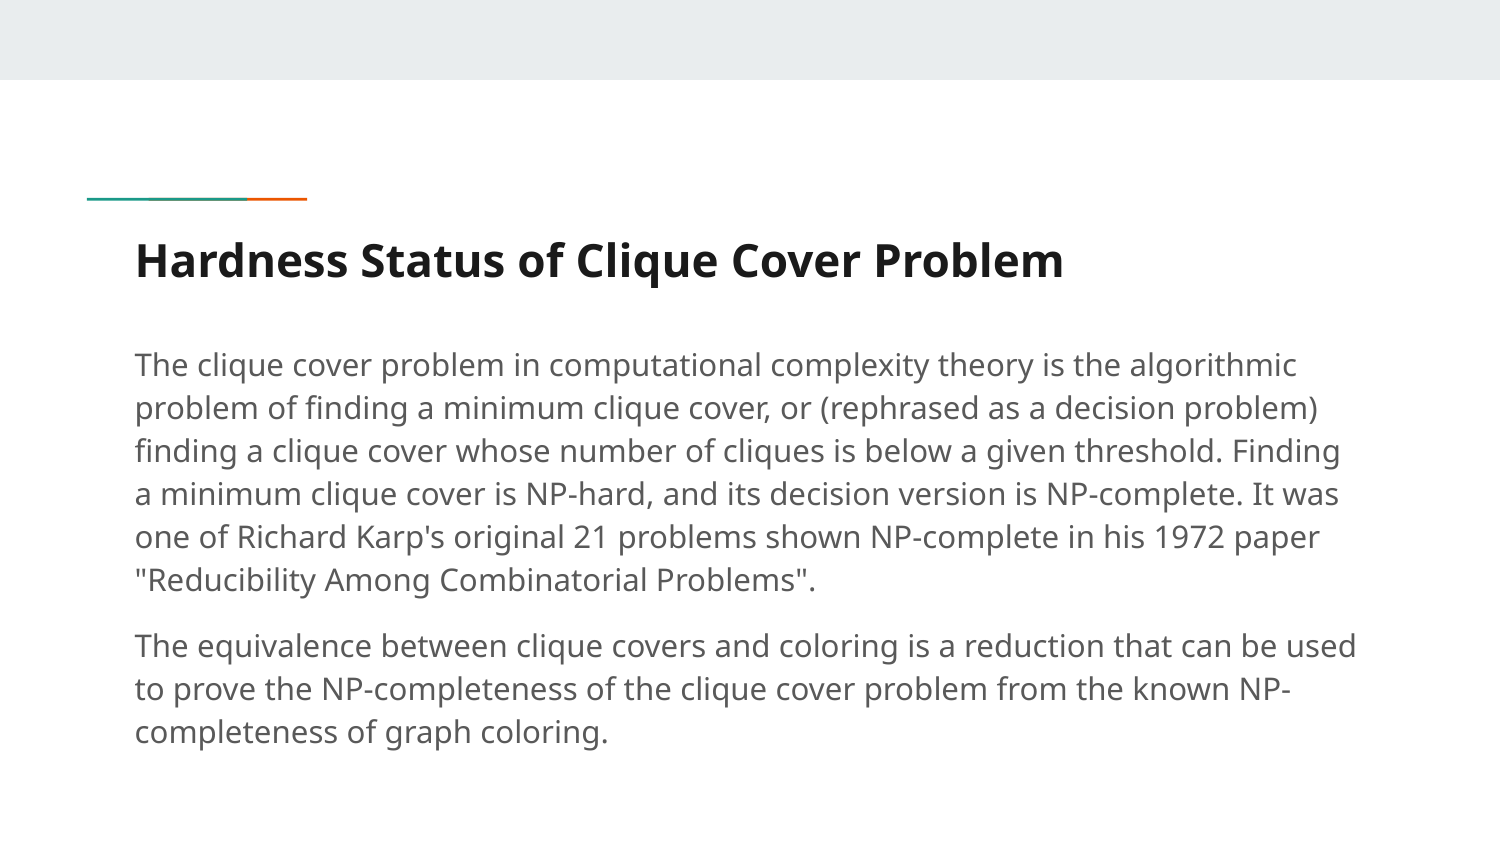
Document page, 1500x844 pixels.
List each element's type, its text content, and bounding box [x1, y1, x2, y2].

title Hardness Status of Clique Cover Problem [119, 216, 1381, 305]
list The equivalence between clique covers and coloring is a reduction that can be used to prove the NP-completeness of the clique cover problem from the known NP-completeness of graph coloring. [119, 605, 1381, 844]
list The clique cover problem in computational complexity theory is the algorithmic problem of finding a minimum clique cover, or (rephrased as a decision problem) finding a clique cover whose number of cliques is below a given threshold. Finding a minimum clique cover is NP-hard, and its decision version is NP-complete. It was one of Richard Karp's original 21 problems shown NP-complete in his 1972 paper "Reducibility Among Combinatorial Problems". [119, 324, 1381, 605]
